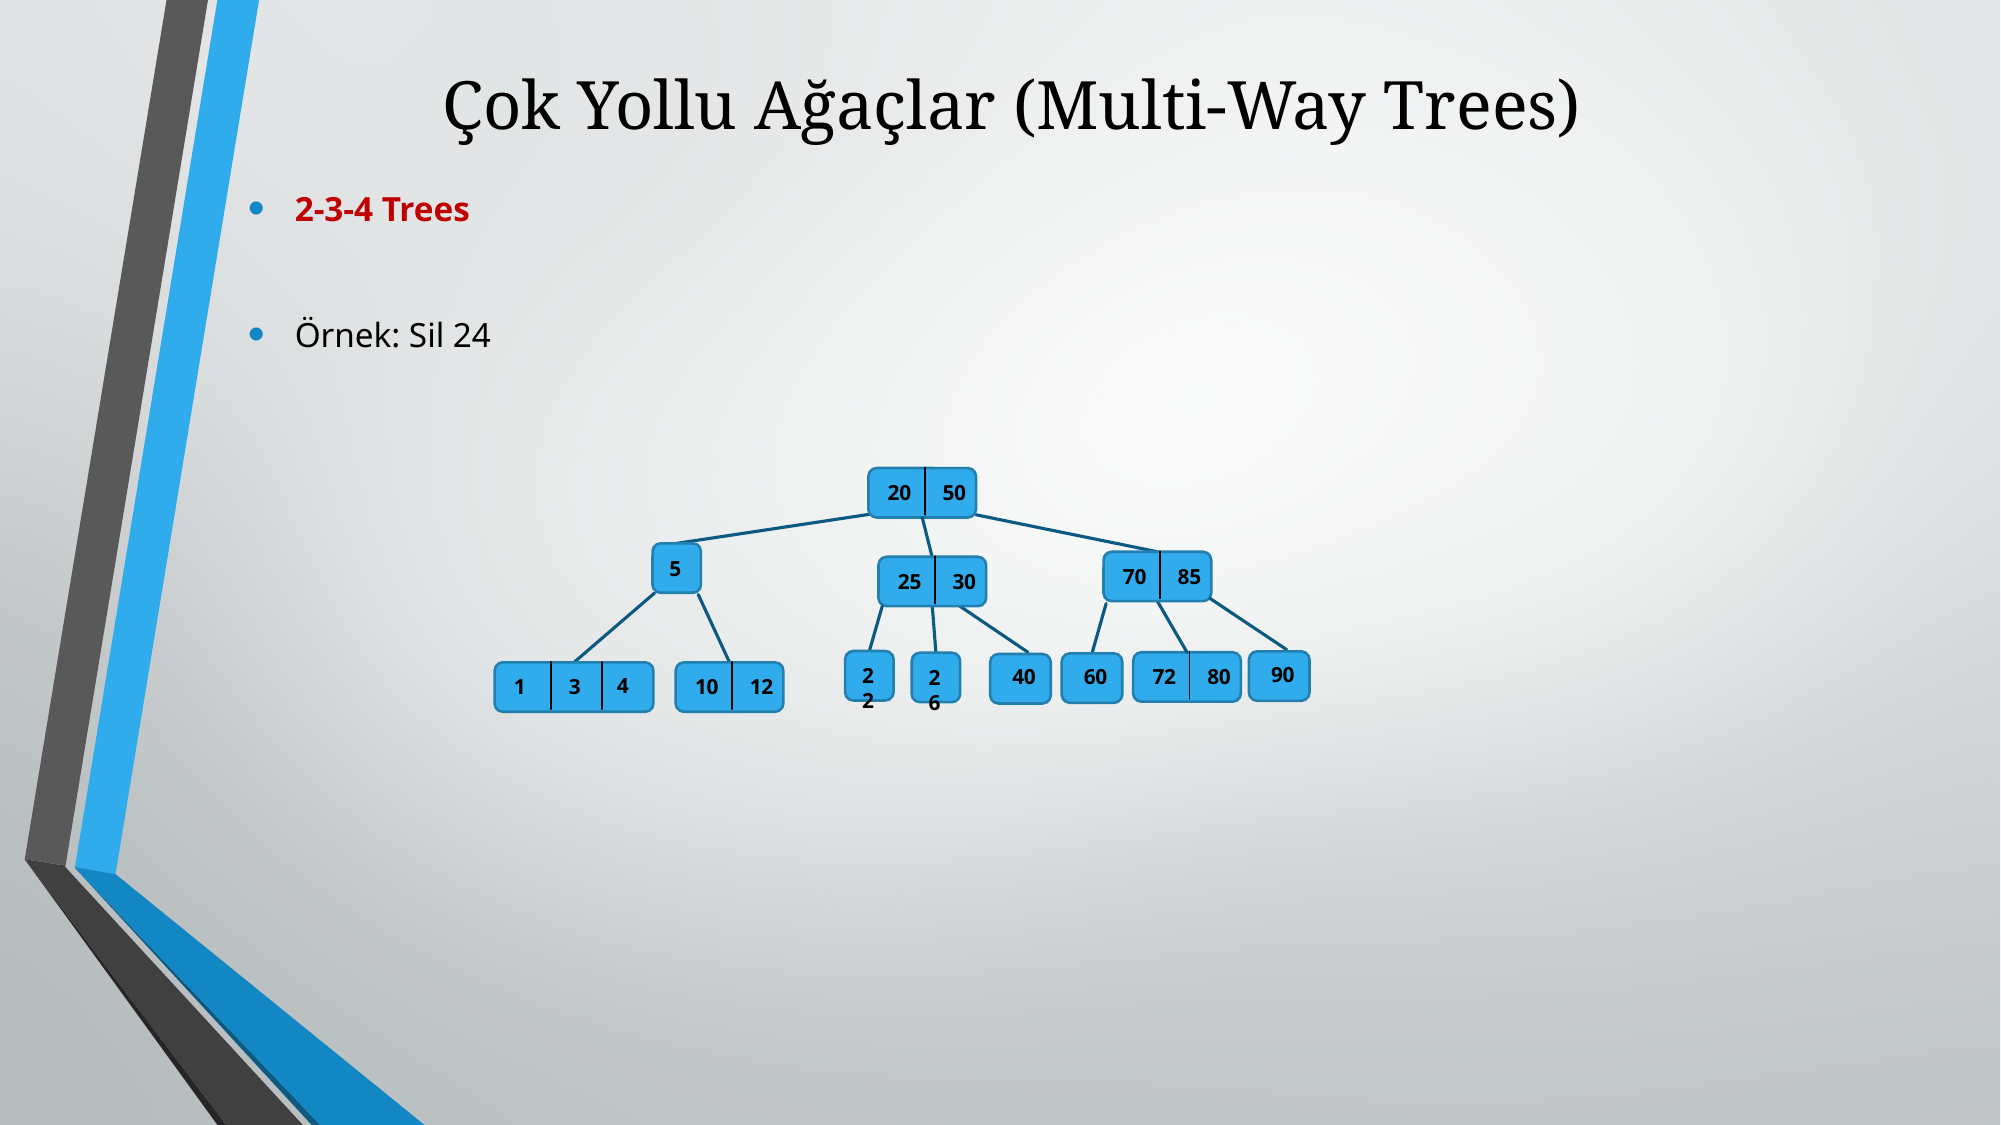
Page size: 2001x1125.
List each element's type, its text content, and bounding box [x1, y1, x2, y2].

title Çok Yollu Ağaçlar (Multi-Way Trees) [232, 24, 1792, 160]
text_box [494, 467, 1312, 712]
list 2-3-4 Trees Örnek: Sil 24 [232, 160, 1792, 495]
